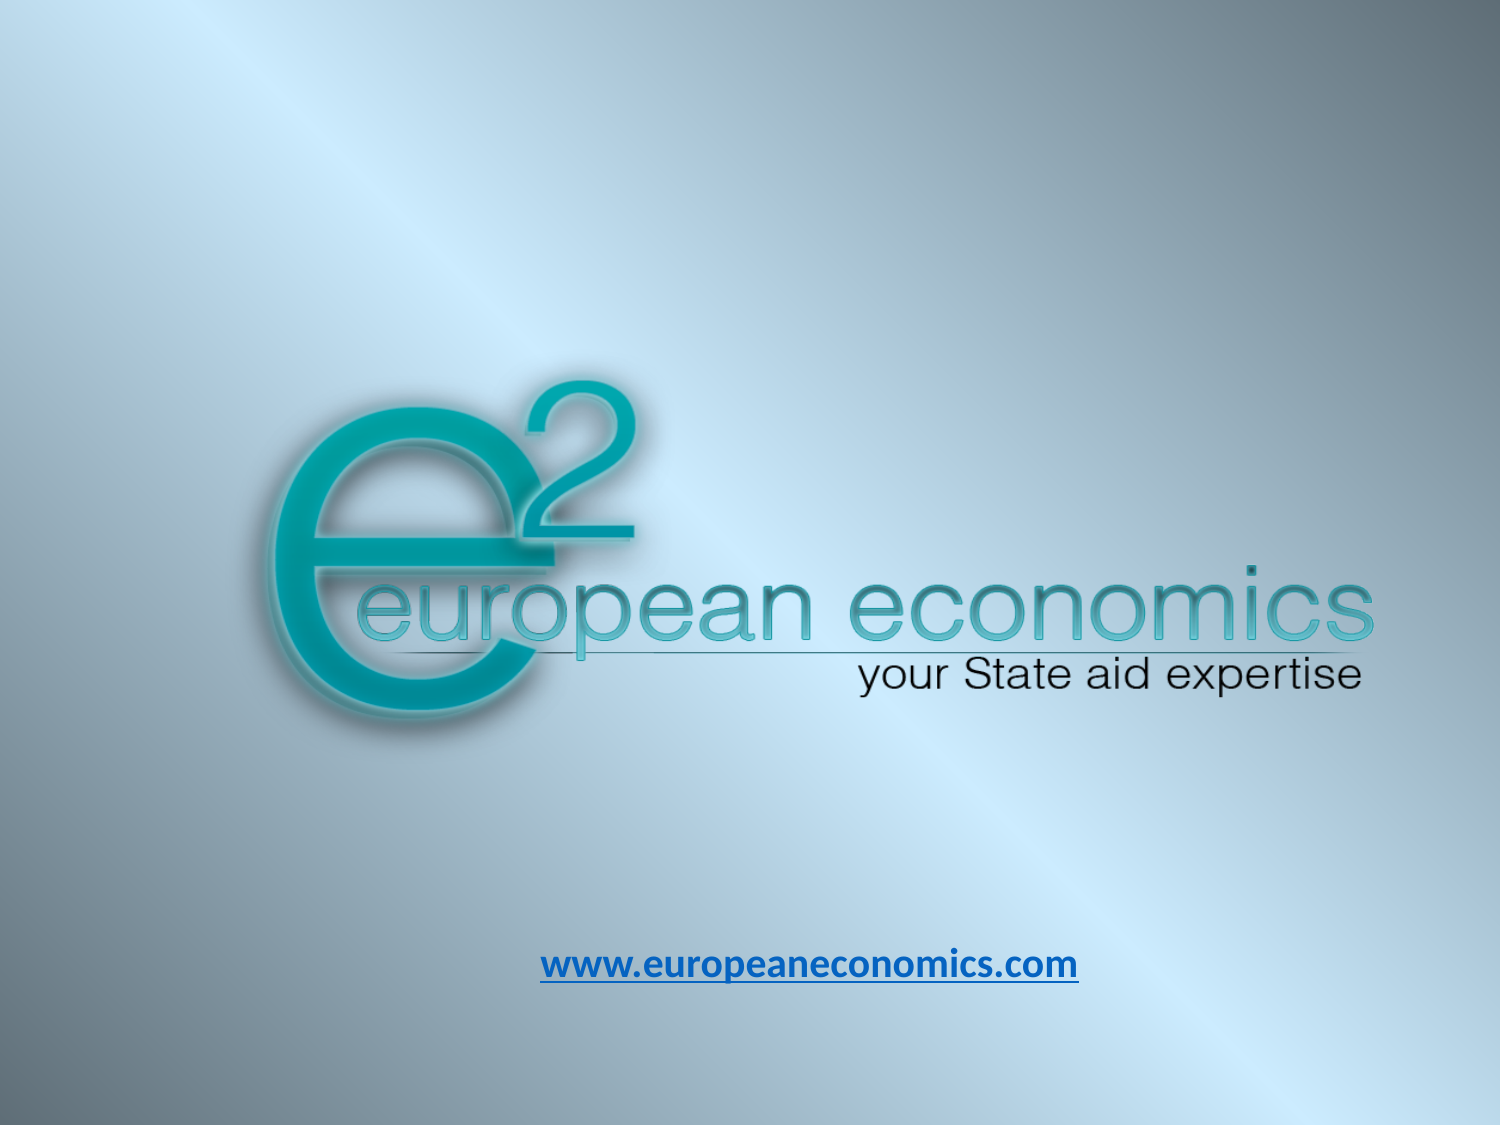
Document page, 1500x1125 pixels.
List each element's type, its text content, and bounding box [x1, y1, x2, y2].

picture [224, 349, 1377, 764]
text_box www.europeaneconomics.com [525, 928, 1094, 994]
